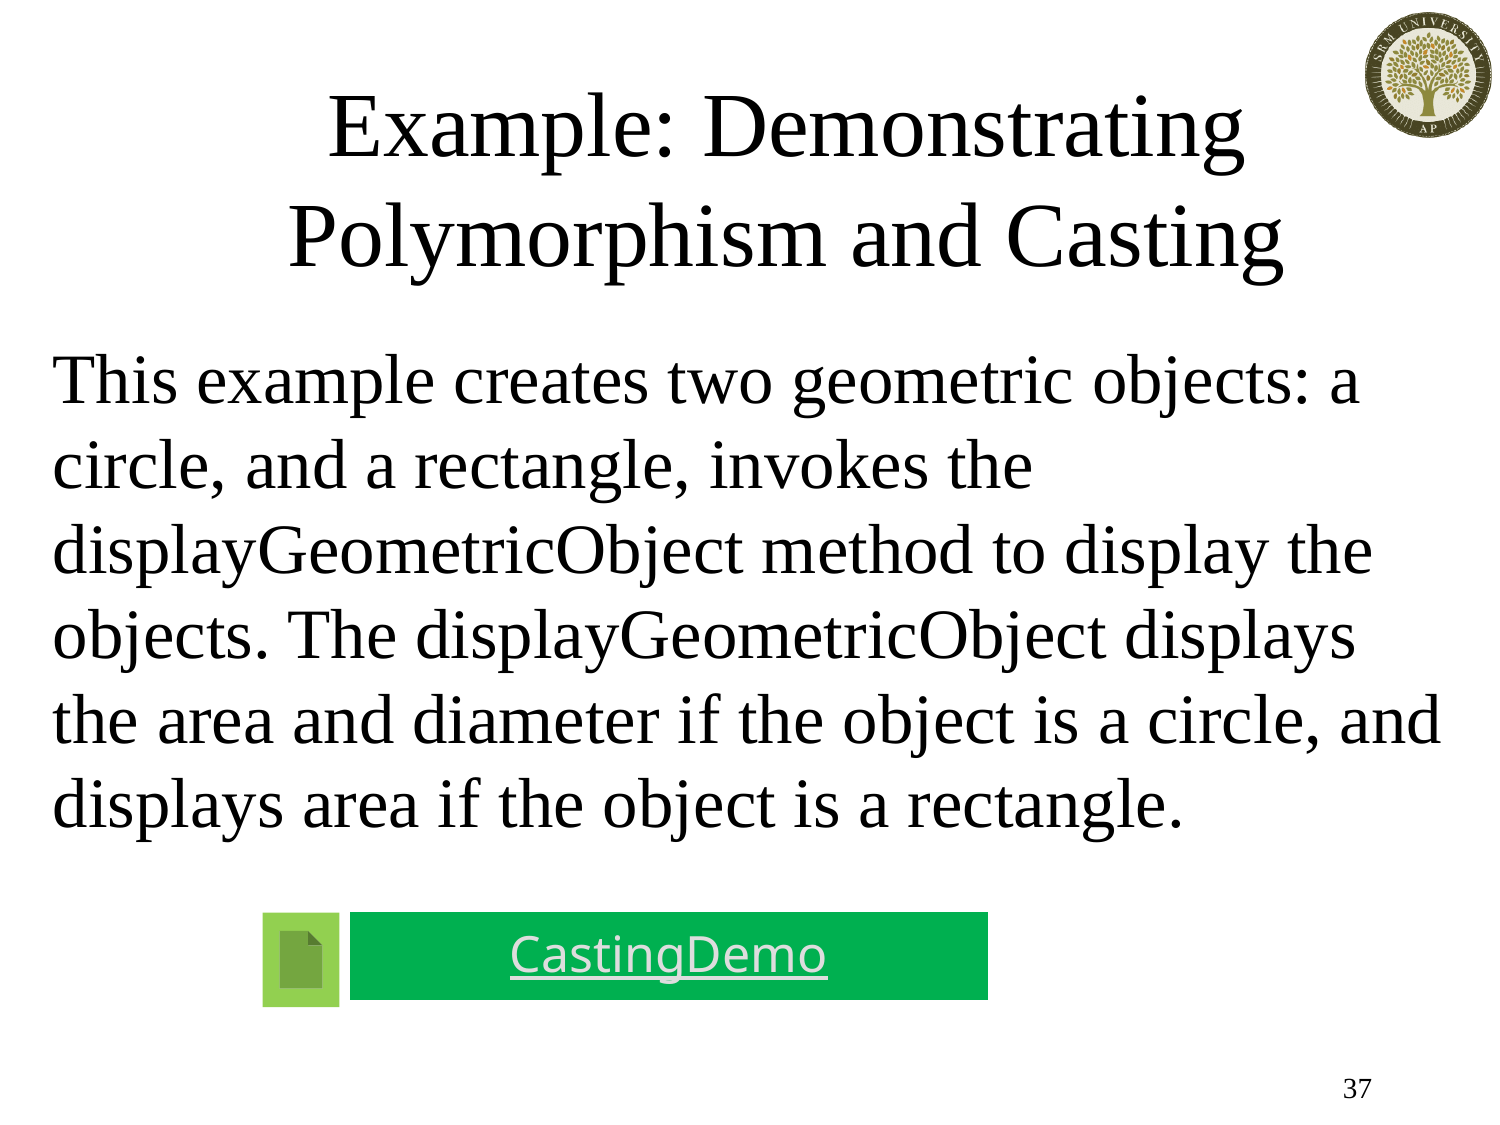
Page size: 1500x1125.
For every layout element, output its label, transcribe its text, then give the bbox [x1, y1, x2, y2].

title Example: Demonstrating Polymorphism and Casting [150, 62, 1425, 288]
list This example creates two geometric objects: a circle, and a rectangle, invokes the displayGeometricObject method to display the objects. The displayGeometricObject displays the area and diameter if the object is a circle, and displays area if the object is a rectangle. [37, 324, 1463, 888]
text_box [262, 912, 340, 1008]
slide_number 37 [1074, 1049, 1388, 1125]
text_box CastingDemo [350, 912, 988, 1000]
picture [1362, 0, 1499, 140]
